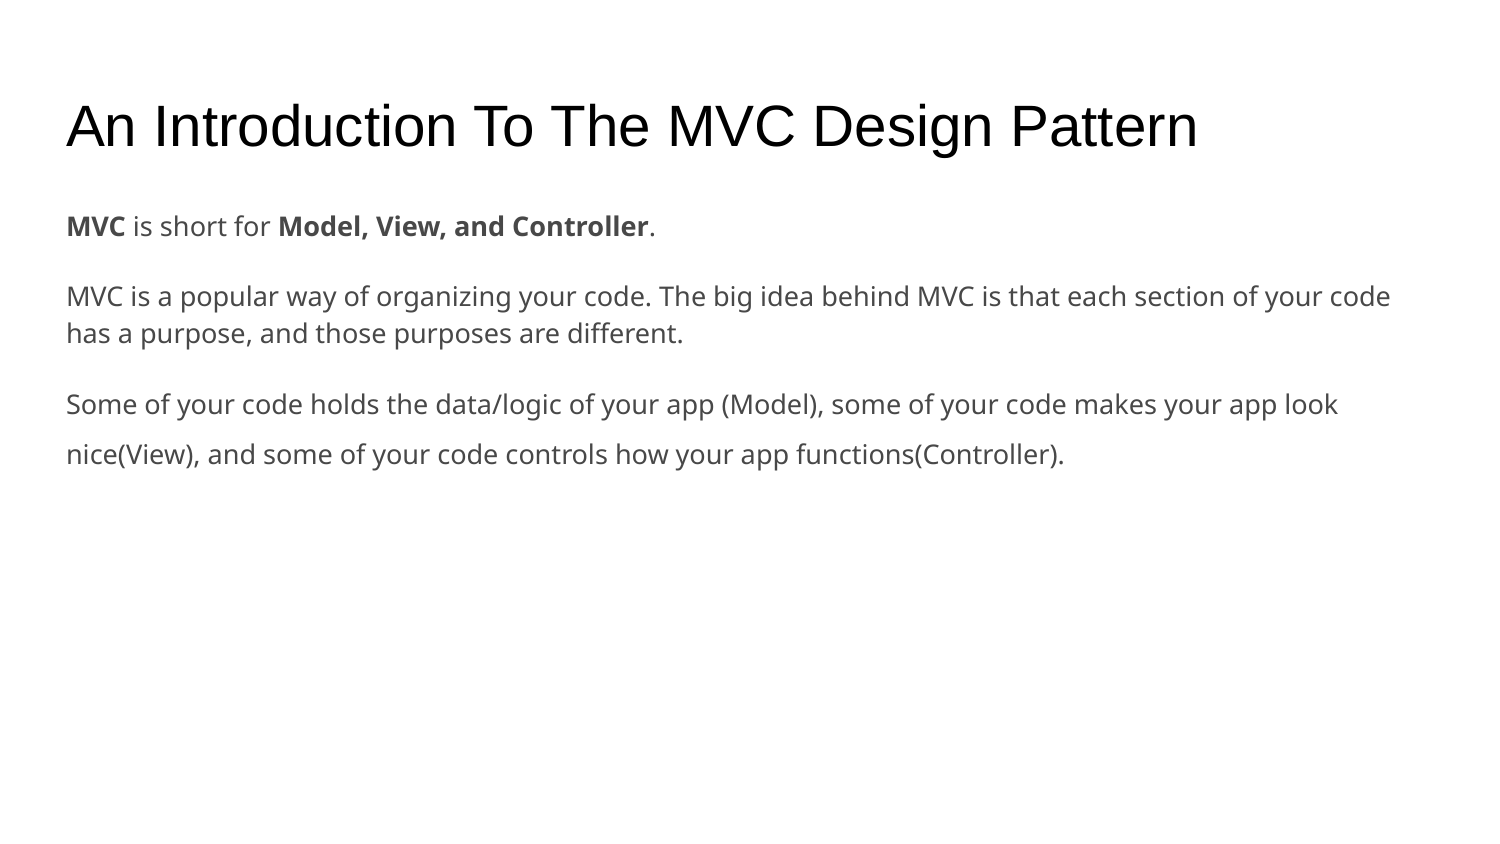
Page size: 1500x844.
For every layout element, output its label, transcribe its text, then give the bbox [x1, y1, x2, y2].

title An Introduction To The MVC Design Pattern [51, 72, 1449, 167]
list MVC is short for Model, View, and Controller. MVC is a popular way of organizing your code. The big idea behind MVC is that each section of your code has a purpose, and those purposes are different. Some of your code holds the data/logic of your app (Model), some of your code makes your app look nice(View), and some of your code controls how your app functions(Controller). [51, 189, 1449, 750]
